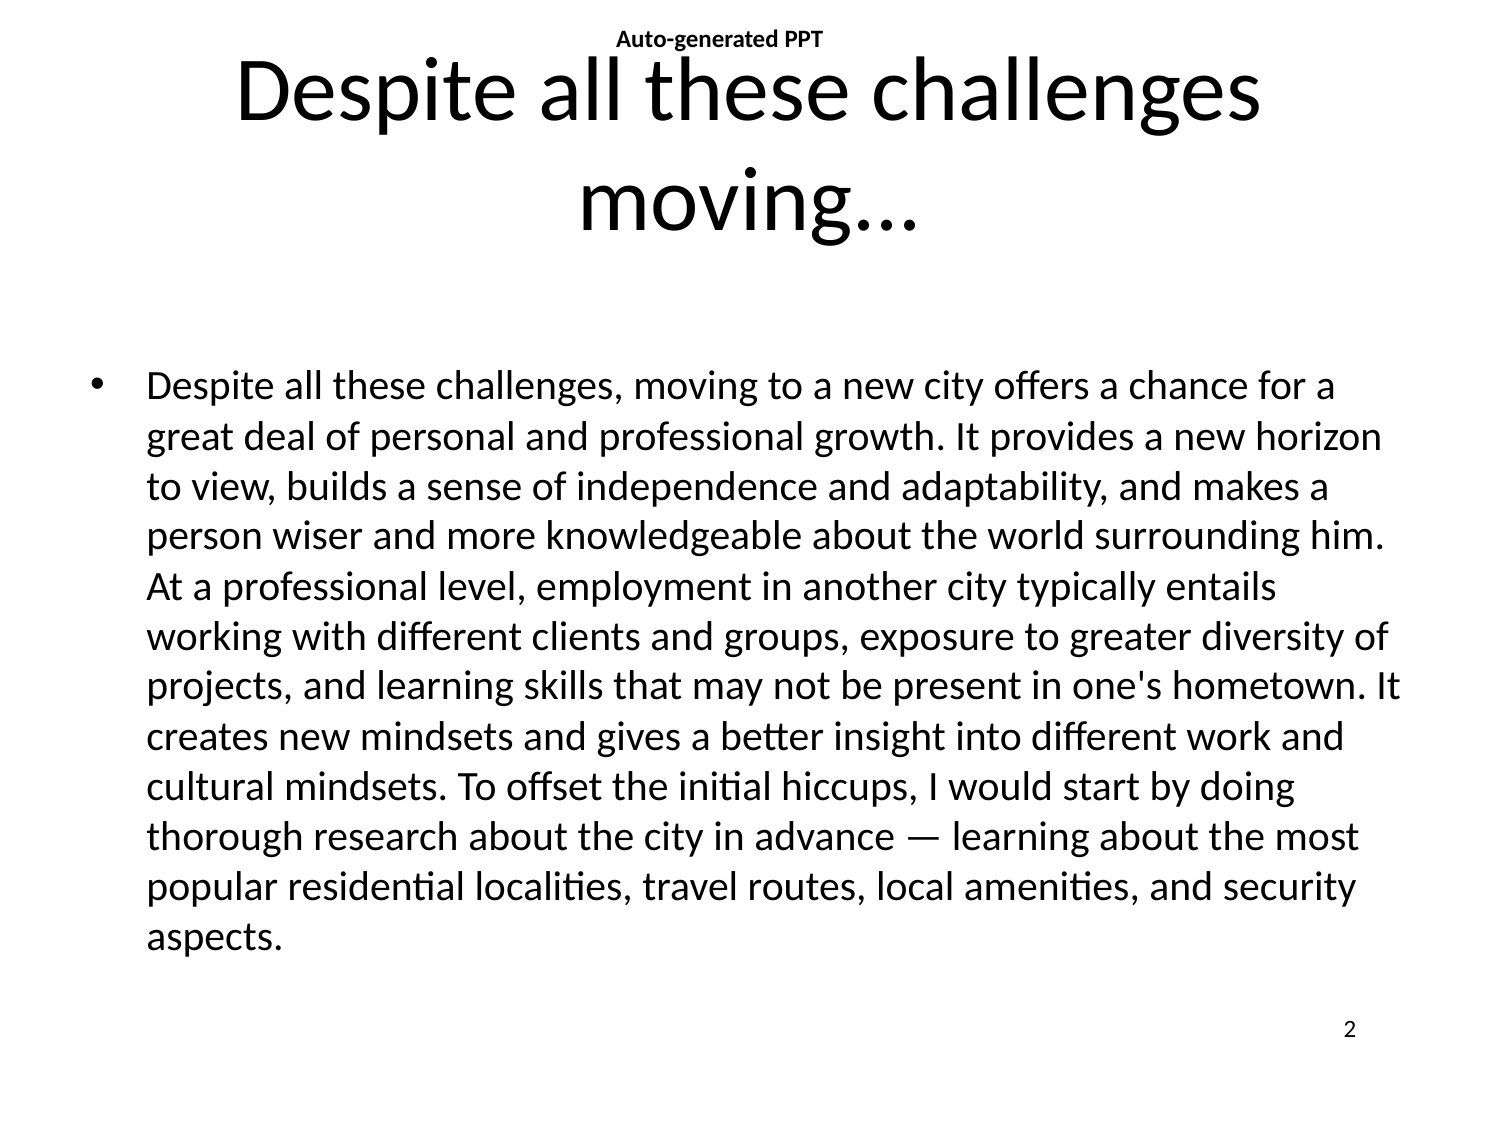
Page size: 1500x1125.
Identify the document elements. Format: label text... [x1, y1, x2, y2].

text_box 2 [1328, 1005, 1372, 1050]
text_box Auto-generated PPT [601, 15, 839, 60]
title Despite all these challenges moving... [75, 45, 1425, 233]
list Despite all these challenges, moving to a new city offers a chance for a great deal of personal and professional growth. It provides a new horizon to view, builds a sense of independence and adaptability, and makes a person wiser and more knowledgeable about the world surrounding him. At a professional level, employment in another city typically entails working with different clients and groups, exposure to greater diversity of projects, and learning skills that may not be present in one's hometown. It creates new mindsets and gives a better insight into different work and cultural mindsets. To offset the initial hiccups, I would start by doing thorough research about the city in advance — learning about the most popular residential localities, travel routes, local amenities, and security aspects. [75, 262, 1425, 1005]
